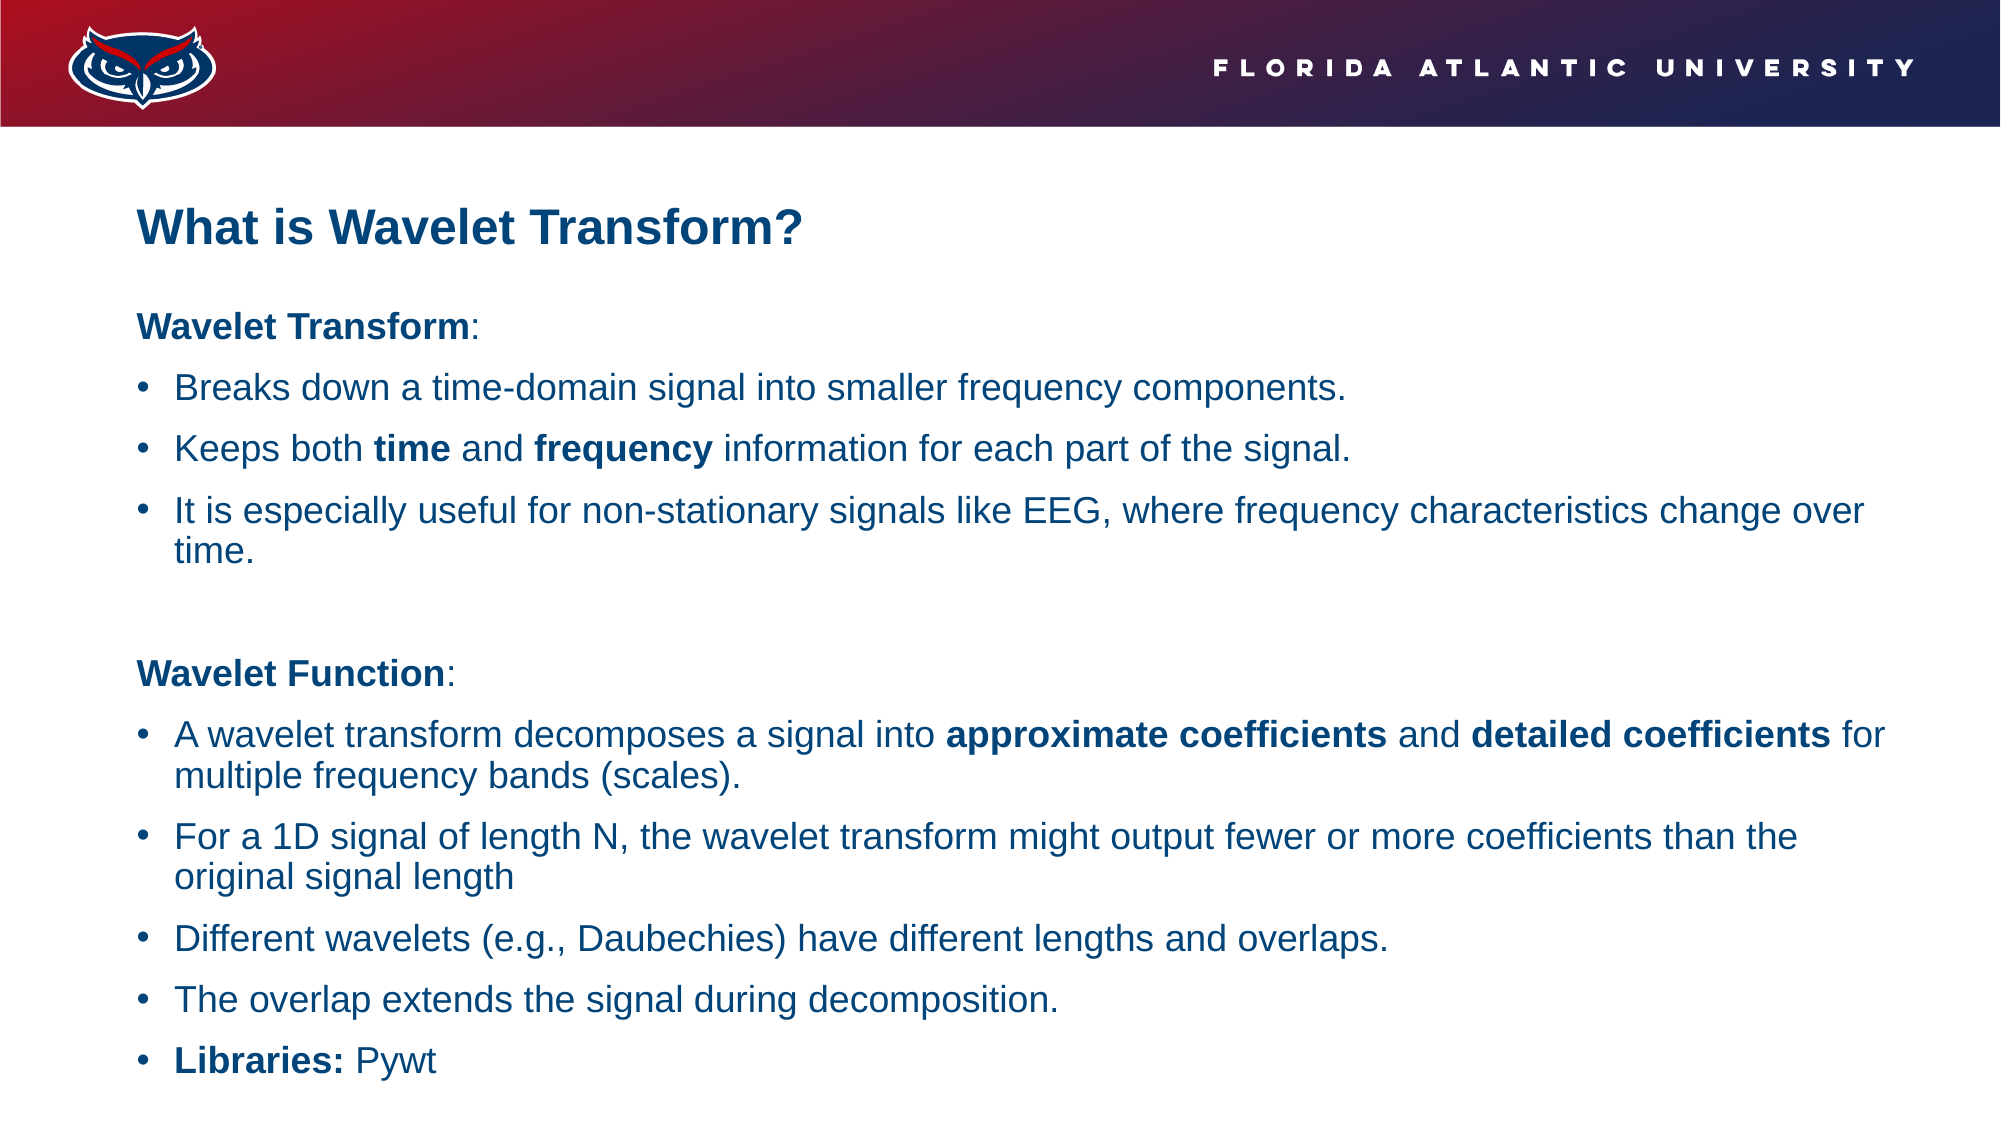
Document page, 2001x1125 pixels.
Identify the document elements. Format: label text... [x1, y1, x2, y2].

picture [0, 0, 2001, 1125]
title What is Wavelet Transform? [121, 179, 1698, 278]
list Wavelet Transform: Breaks down a time-domain signal into smaller frequency components. Keeps both time and frequency information for each part of the signal. It is especially useful for non-stationary signals like EEG, where frequency characteristics change over time. Wavelet Function: A wavelet transform decomposes a signal into approximate coefficients and detailed coefficients for multiple frequency bands (scales). For a 1D signal of length N, the wavelet transform might output fewer or more coefficients than the original signal length Different wavelets (e.g., Daubechies) have different lengths and overlaps. The overlap extends the signal during decomposition. Libraries: Pywt [121, 299, 1942, 1102]
